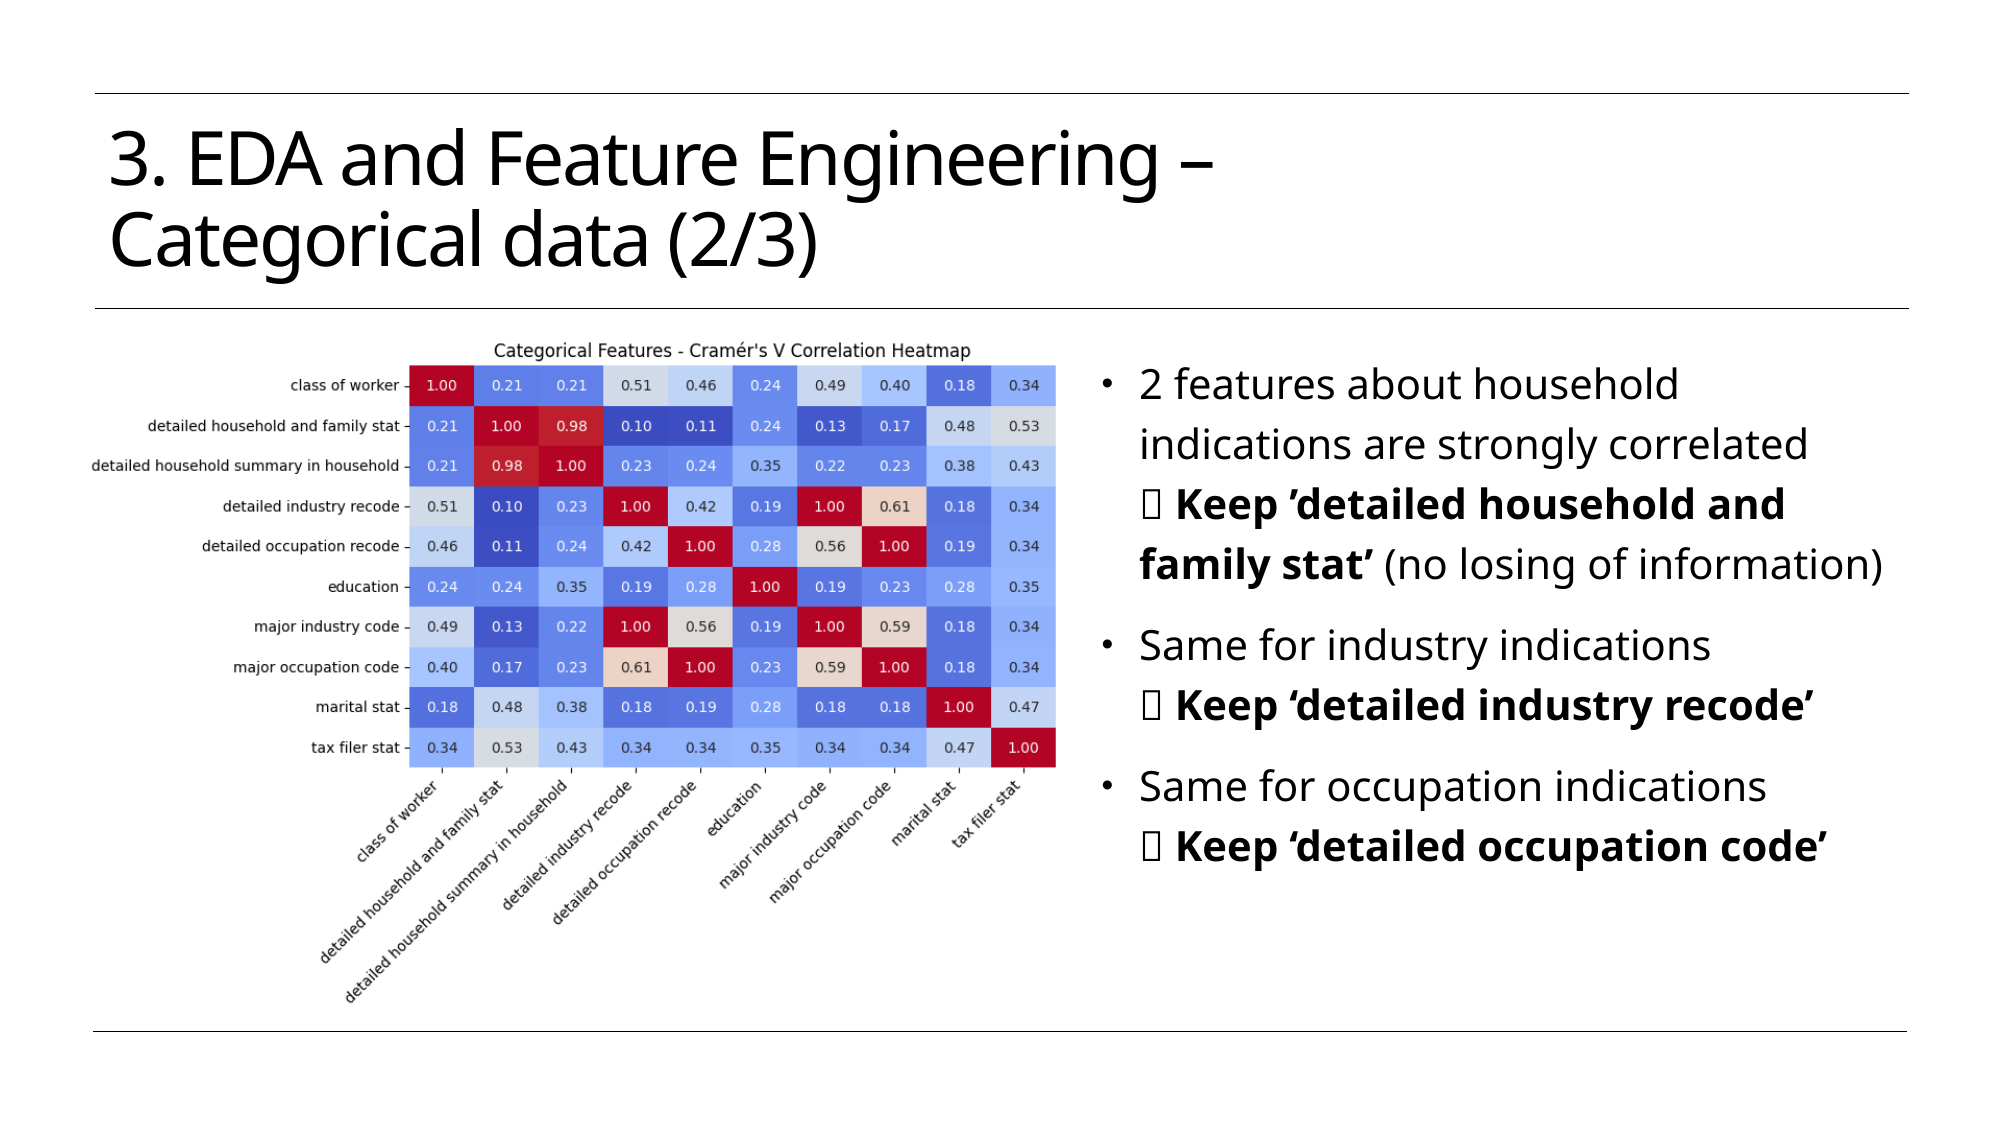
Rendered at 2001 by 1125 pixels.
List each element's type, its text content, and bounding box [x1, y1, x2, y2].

picture [81, 332, 1076, 1017]
title 3. EDA and Feature Engineering – Categorical data (2/3) [93, 113, 1907, 291]
list 2 features about household indications are strongly correlated  Keep ’detailed household and family stat’ (no losing of information) Same for industry indications  Keep ‘detailed industry recode’ Same for occupation indications  Keep ‘detailed occupation code’ [1086, 340, 1908, 983]
